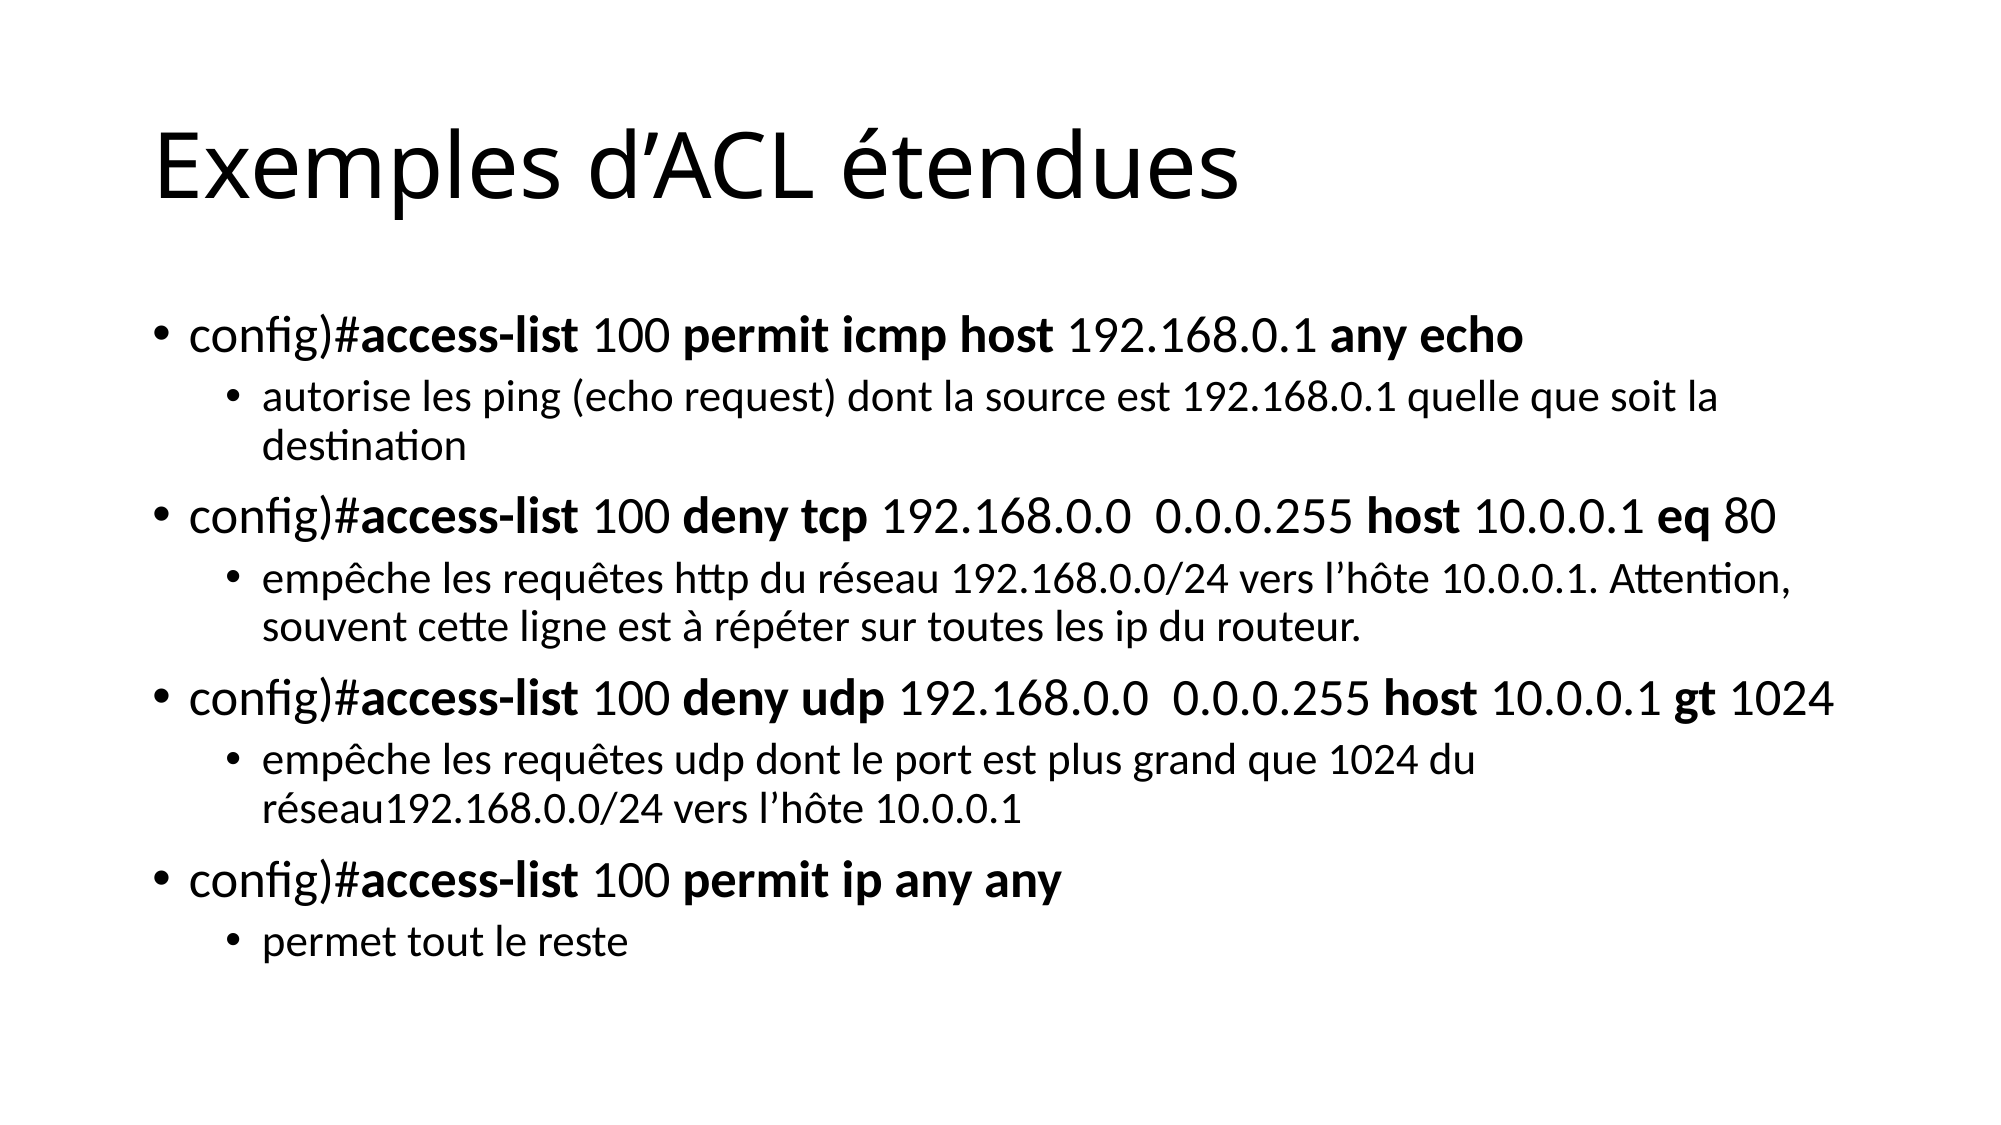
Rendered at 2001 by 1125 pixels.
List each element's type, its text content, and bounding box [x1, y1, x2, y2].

title Exemples d’ACL étendues [137, 59, 1863, 278]
list config)#access-list 100 permit icmp host 192.168.0.1 any echo autorise les ping (echo request) dont la source est 192.168.0.1 quelle que soit la destination config)#access-list 100 deny tcp 192.168.0.0 0.0.0.255 host 10.0.0.1 eq 80 empêche les requêtes http du réseau 192.168.0.0/24 vers l’hôte 10.0.0.1. Attention, souvent cette ligne est à répéter sur toutes les ip du routeur. config)#access-list 100 deny udp 192.168.0.0 0.0.0.255 host 10.0.0.1 gt 1024 empêche les requêtes udp dont le port est plus grand que 1024 du réseau192.168.0.0/24 vers l’hôte 10.0.0.1 config)#access-list 100 permit ip any any permet tout le reste [137, 299, 1863, 1014]
